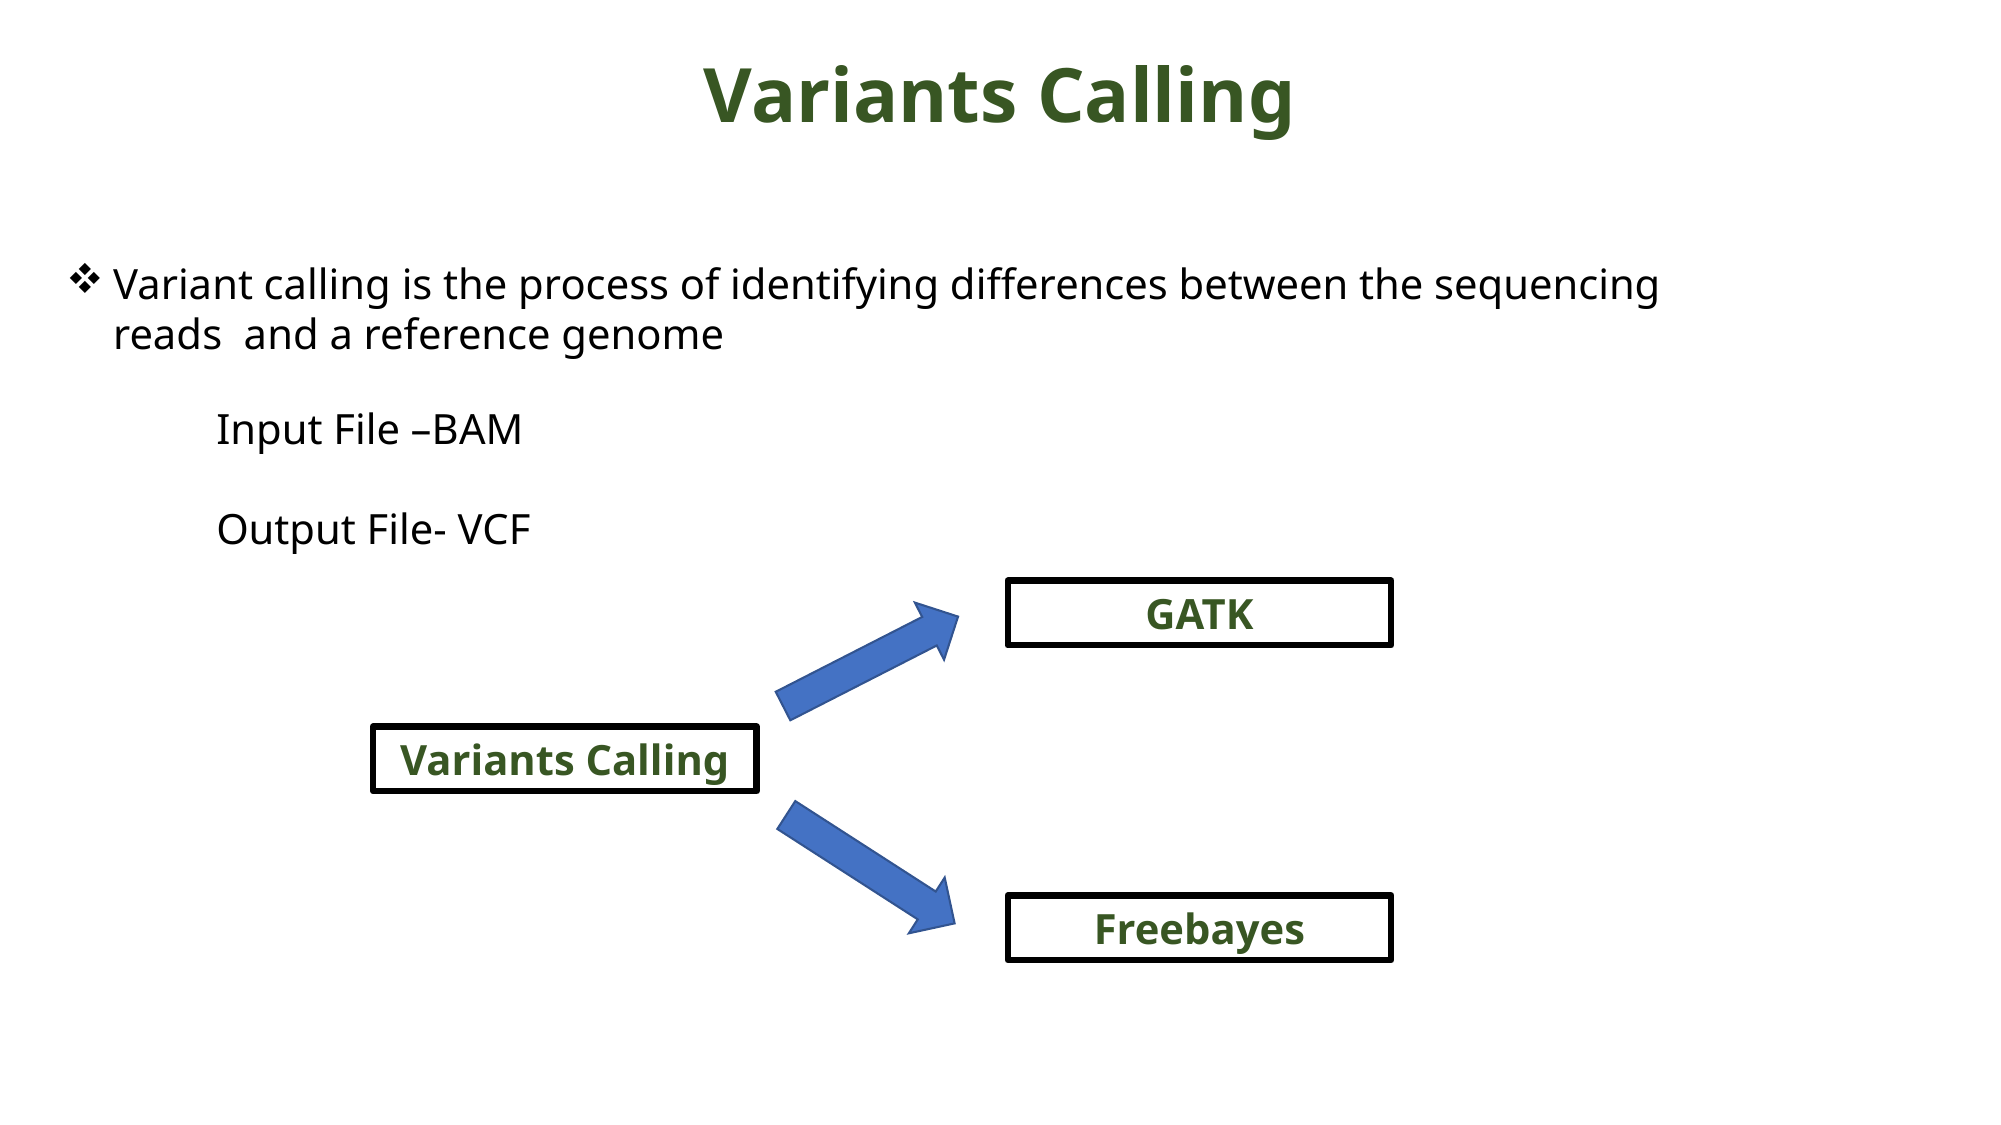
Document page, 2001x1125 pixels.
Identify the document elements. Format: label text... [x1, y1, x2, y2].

text_box GATK [1007, 580, 1392, 646]
text_box Variant calling is the process of identifying differences between the sequencing reads and a reference genome Input File –BAM Output File- VCF [51, 250, 1755, 561]
text_box [775, 799, 956, 935]
text_box Variants Calling [373, 726, 757, 792]
text_box [774, 600, 960, 722]
text_box Freebayes [1007, 895, 1392, 961]
text_box Variants Calling [0, 40, 2000, 145]
